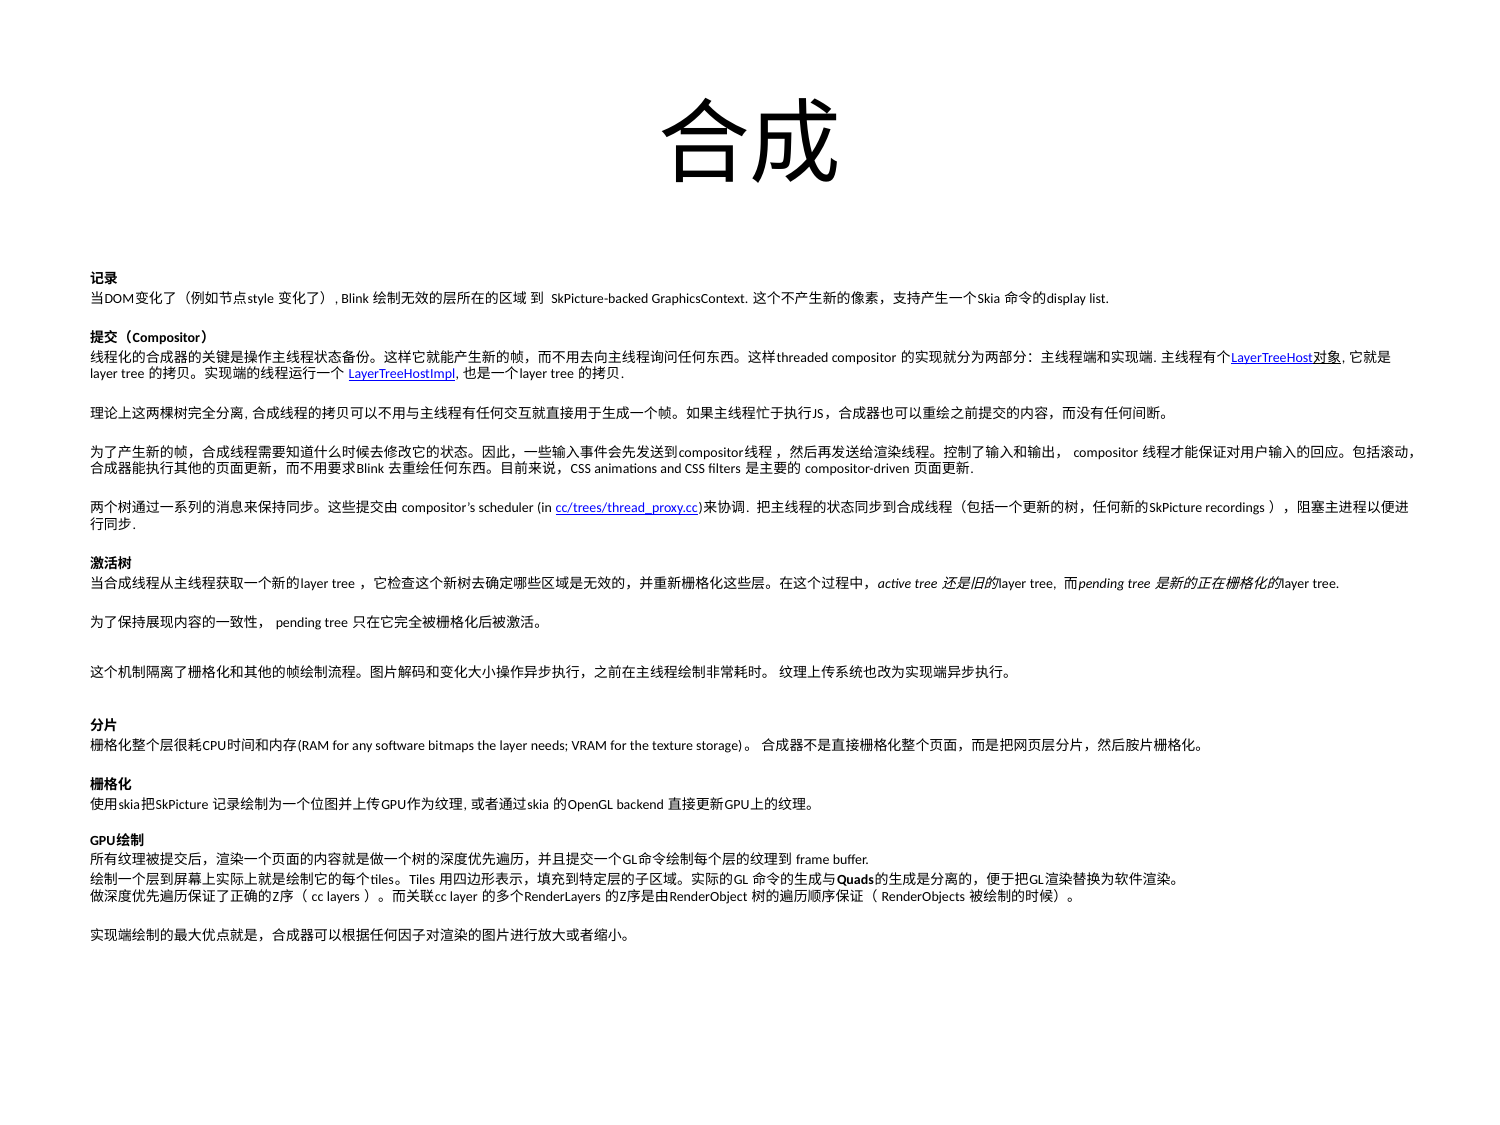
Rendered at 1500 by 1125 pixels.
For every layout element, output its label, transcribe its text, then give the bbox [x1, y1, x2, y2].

title 合成 [75, 45, 1425, 233]
list 记录 当DOM变化了（例如节点style 变化了）, Blink 绘制无效的层所在的区域 到 SkPicture-backed GraphicsContext. 这个不产生新的像素，支持产生一个Skia 命令的display list. 提交（Compositor） 线程化的合成器的关键是操作主线程状态备份。这样它就能产生新的帧，而不用去向主线程询问任何东西。这样threaded compositor 的实现就分为两部分：主线程端和实现端. 主线程有个LayerTreeHost对象, 它就是layer tree 的拷贝。实现端的线程运行一个 LayerTreeHostImpl, 也是一个layer tree 的拷贝. 理论上这两棵树完全分离, 合成线程的拷贝可以不用与主线程有任何交互就直接用于生成一个帧。如果主线程忙于执行JS，合成器也可以重绘之前提交的内容，而没有任何间断。 为了产生新的帧，合成线程需要知道什么时候去修改它的状态。因此，一些输入事件会先发送到compositor线程 ，然后再发送给渲染线程。控制了输入和输出， compositor 线程才能保证对用户输入的回应。包括滚动，合成器能执行其他的页面更新，而不用要求Blink 去重绘任何东西。目前来说，CSS animations and CSS filters 是主要的 compositor-driven 页面更新. 两个树通过一系列的消息来保持同步。这些提交由 compositor’s scheduler (in cc/trees/thread_proxy.cc)来协调. 把主线程的状态同步到合成线程（包括一个更新的树，任何新的SkPicture recordings ），阻塞主进程以便进行同步. 激活树 当合成线程从主线程获取一个新的layer tree ，它检查这个新树去确定哪些区域是无效的，并重新栅格化这些层。在这个过程中，active tree 还是旧的layer tree, 而pending tree 是新的正在栅格化的layer tree. 为了保持展现内容的一致性， pending tree 只在它完全被栅格化后被激活。 这个机制隔离了栅格化和其他的帧绘制流程。图片解码和变化大小操作异步执行，之前在主线程绘制非常耗时。 纹理上传系统也改为实现端异步执行。 分片 栅格化整个层很耗CPU时间和内存(RAM for any software bitmaps the layer needs; VRAM for the texture storage)。 合成器不是直接栅格化整个页面，而是把网页层分片，然后胺片栅格化。 栅格化 使用skia把SkPicture 记录绘制为一个位图并上传GPU作为纹理, 或者通过skia 的OpenGL backend 直接更新GPU上的纹理。 GPU绘制 所有纹理被提交后，渲染一个页面的内容就是做一个树的深度优先遍历，并且提交一个GL命令绘制每个层的纹理到 frame buffer. 绘制一个层到屏幕上实际上就是绘制它的每个tiles。Tiles 用四边形表示，填充到特定层的子区域。实际的GL 命令的生成与Quads的生成是分离的，便于把GL渲染替换为软件渲染。 做深度优先遍历保证了正确的Z序（ cc layers ）。而关联cc layer 的多个RenderLayers 的Z序是由RenderObject 树的遍历顺序保证（ RenderObjects 被绘制的时候）。 实现端绘制的最大优点就是，合成器可以根据任何因子对渲染的图片进行放大或者缩小。 [75, 262, 1425, 1005]
